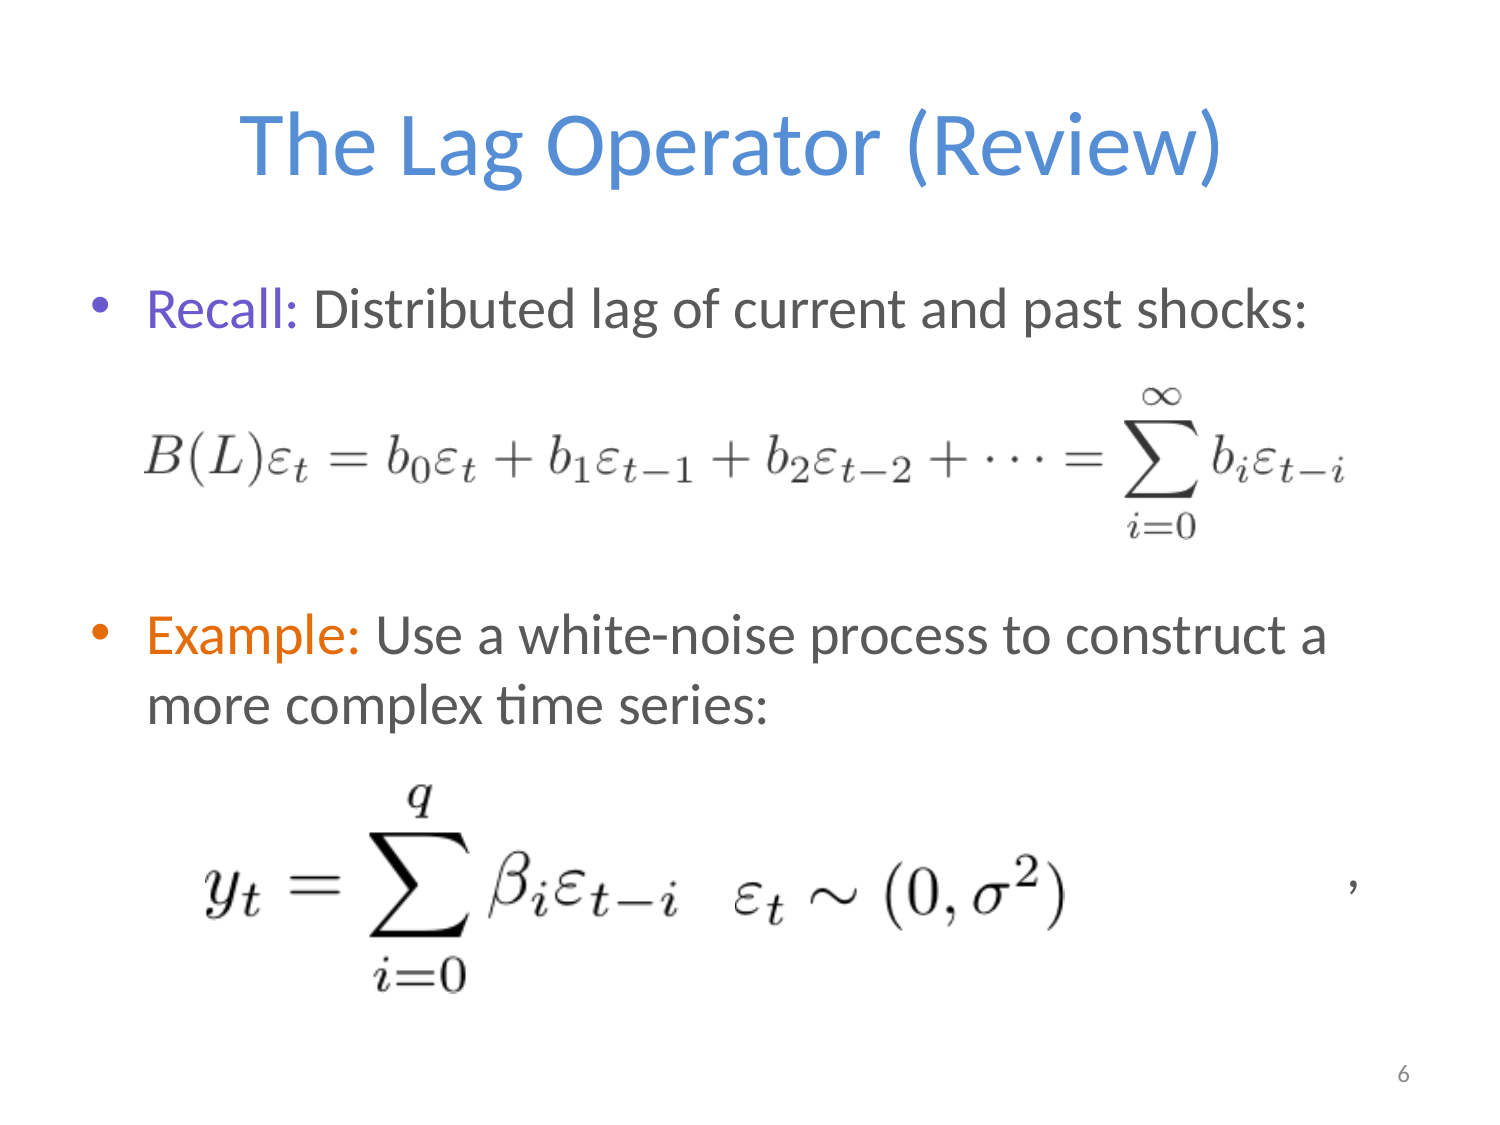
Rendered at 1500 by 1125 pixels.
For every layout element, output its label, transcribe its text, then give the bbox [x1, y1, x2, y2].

list Recall: Distributed lag of current and past shocks: Example: Use a white-noise process to construct a more complex time series: , [75, 262, 1462, 1005]
picture [734, 852, 1066, 934]
slide_number 6 [1074, 1042, 1425, 1103]
title The Lag Operator (Review) [75, 45, 1425, 233]
text_box [74, 260, 1425, 867]
picture [204, 783, 679, 995]
picture [144, 385, 1345, 541]
